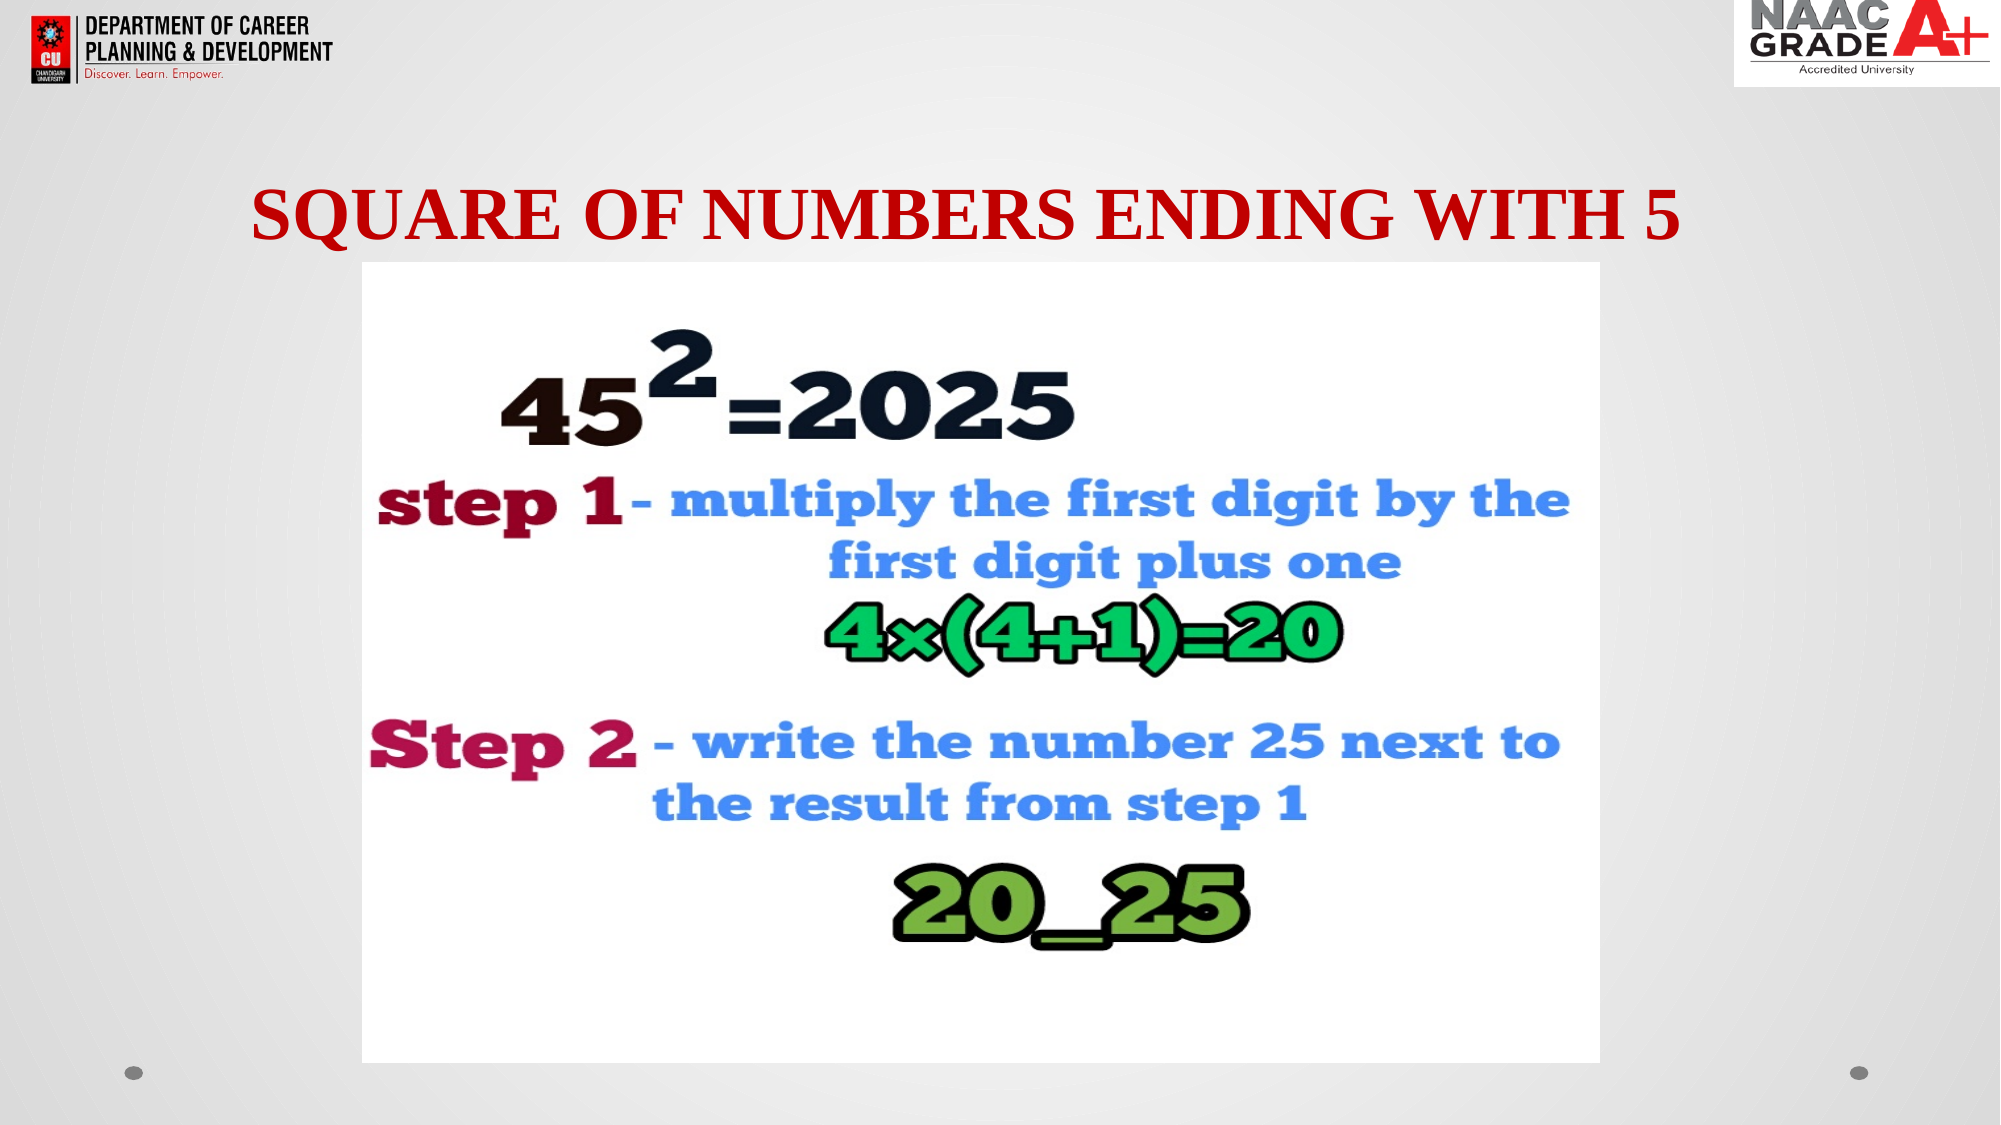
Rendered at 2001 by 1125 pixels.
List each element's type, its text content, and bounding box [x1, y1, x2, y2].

picture [23, 0, 349, 100]
title SQUARE OF NUMBERS ENDING WITH 5 [131, 75, 1803, 263]
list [362, 262, 1601, 1063]
picture [1734, 0, 2000, 87]
